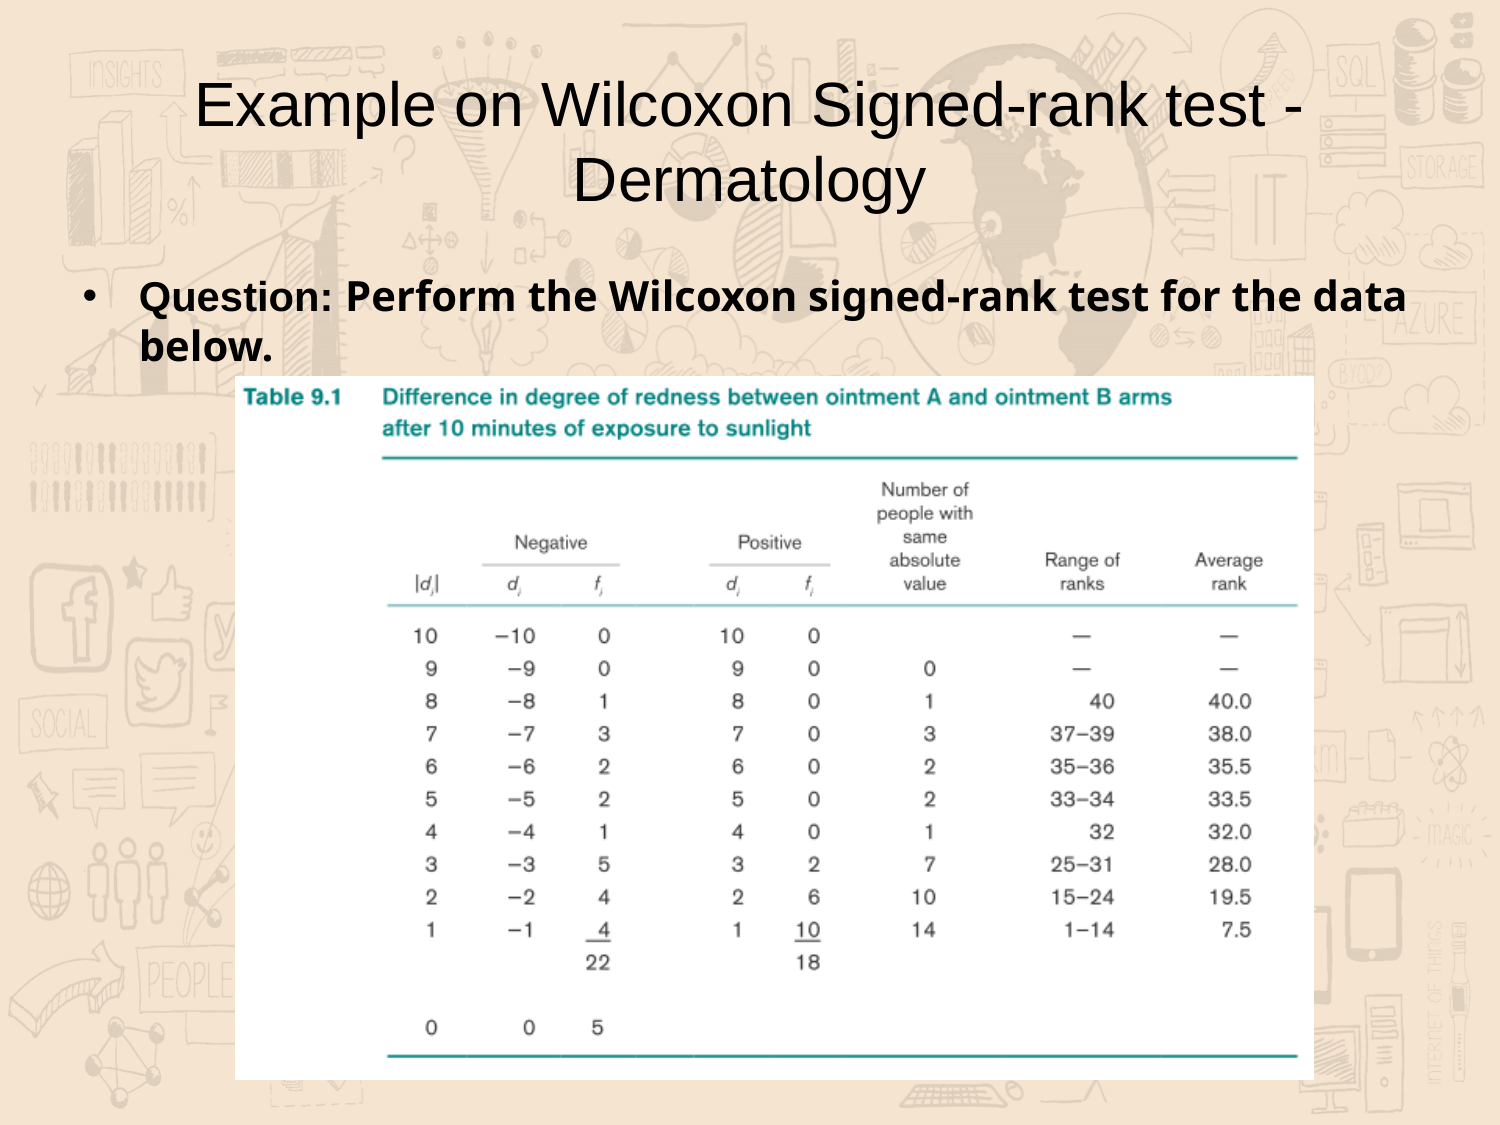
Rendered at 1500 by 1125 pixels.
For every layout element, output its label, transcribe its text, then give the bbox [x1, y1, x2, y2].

title Example on Wilcoxon Signed-rank test - Dermatology [74, 44, 1426, 234]
picture [0, 0, 1500, 1125]
list Question: Perform the Wilcoxon signed-rank test for the data below. [74, 261, 1426, 1006]
